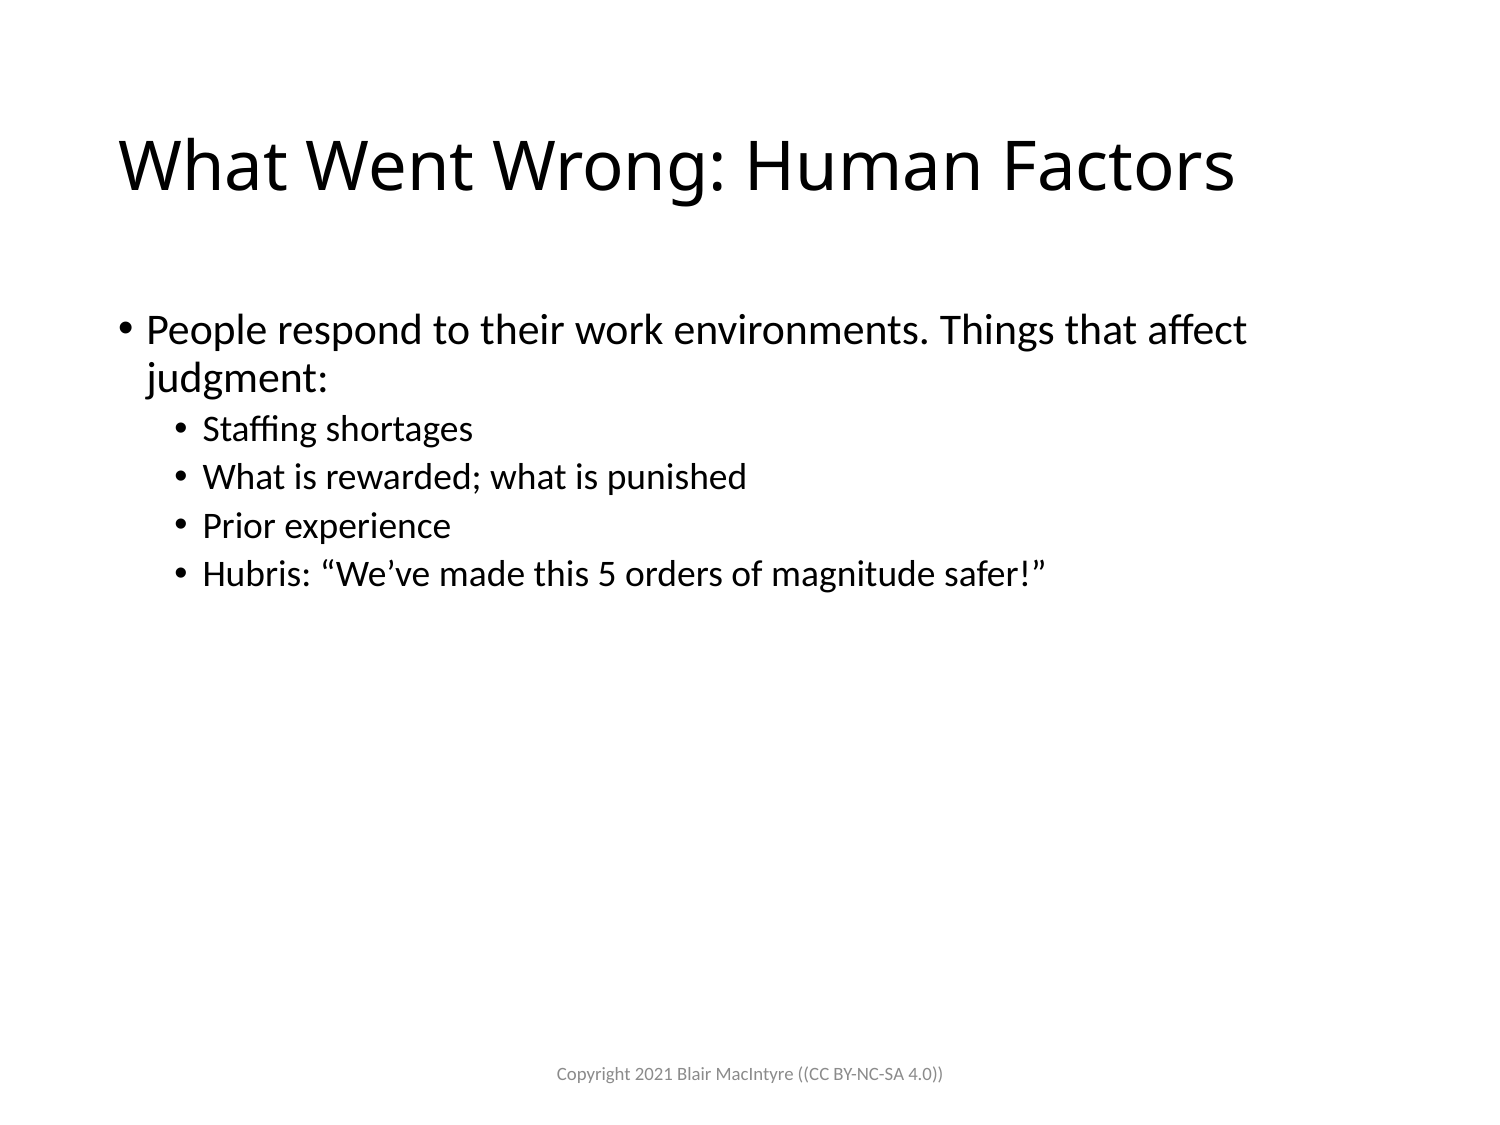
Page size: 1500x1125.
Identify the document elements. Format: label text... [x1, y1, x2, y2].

list People respond to their work environments. Things that affect judgment: Staffing shortages What is rewarded; what is punished Prior experience Hubris: “We’ve made this 5 orders of magnitude safer!” [103, 299, 1397, 1014]
footer Copyright 2021 Blair MacIntyre ((CC BY-NC-SA 4.0)) [496, 1042, 1004, 1103]
title What Went Wrong: Human Factors [103, 59, 1397, 278]
